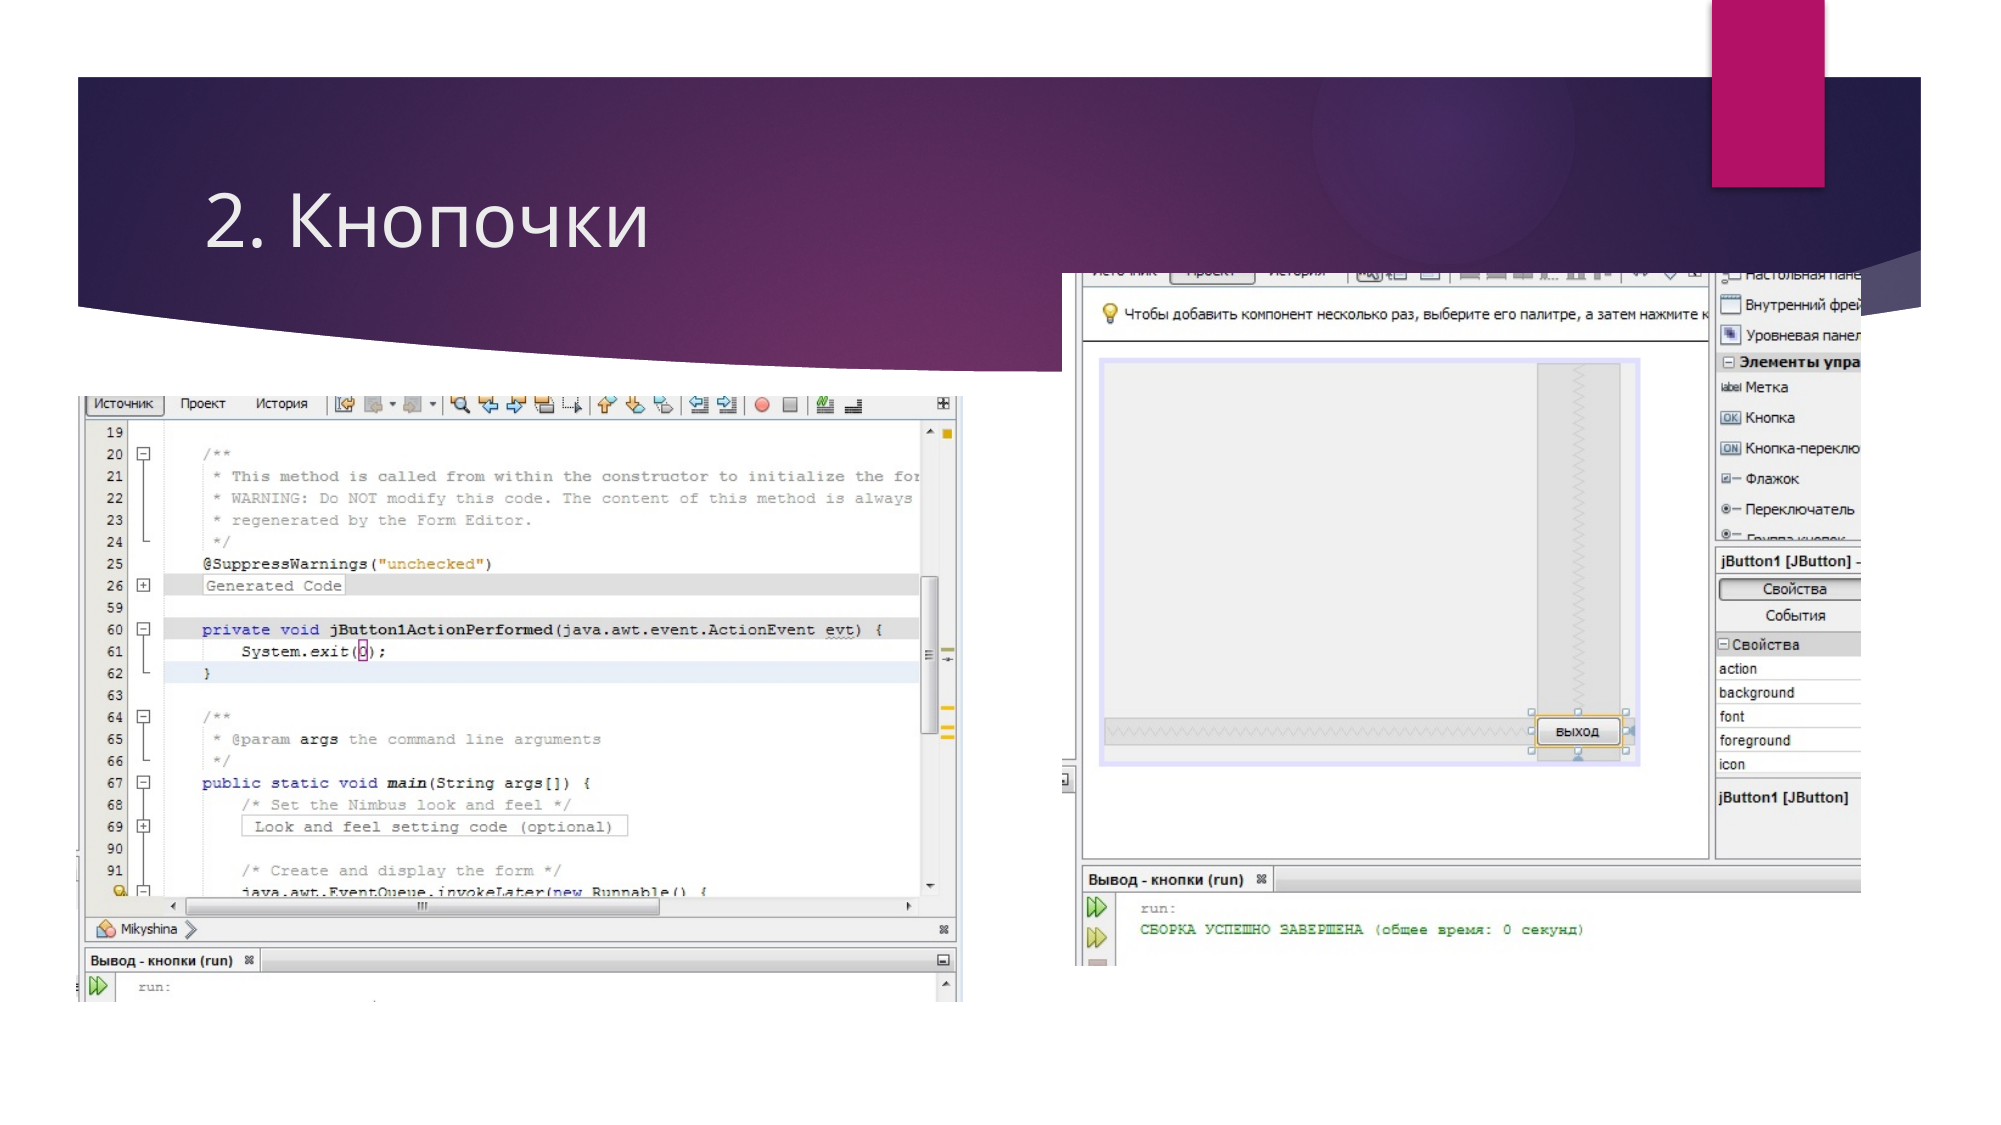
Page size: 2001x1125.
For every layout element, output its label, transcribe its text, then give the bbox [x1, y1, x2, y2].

title 2. Кнопочки [189, 159, 1627, 276]
picture [76, 396, 964, 1003]
picture [1062, 273, 1861, 966]
